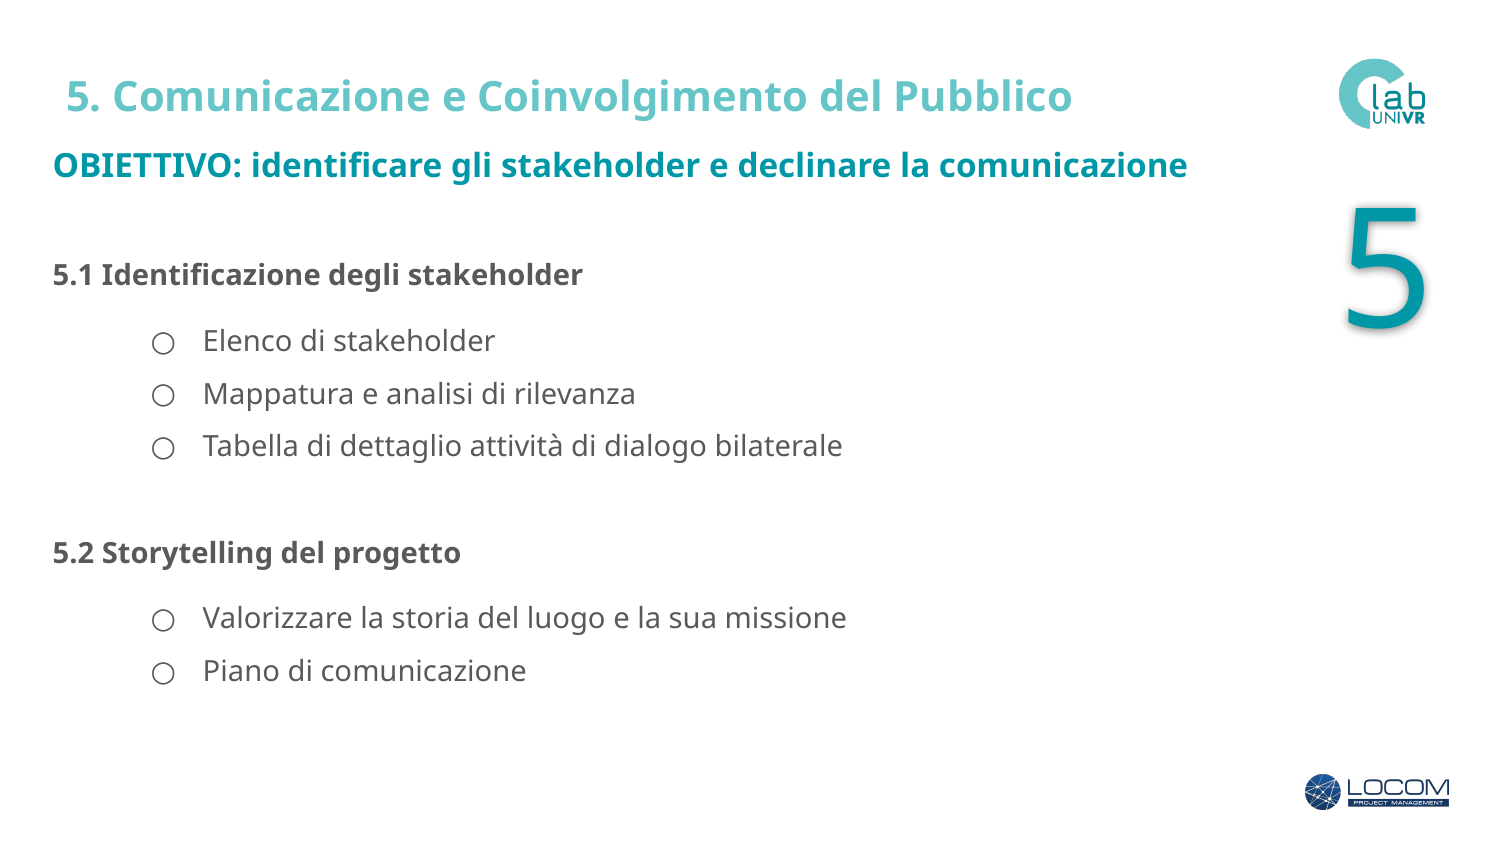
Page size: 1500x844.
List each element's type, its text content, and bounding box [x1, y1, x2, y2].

picture [1436, 774, 1449, 810]
text_box 5 [1285, 146, 1488, 359]
picture [1355, 51, 1425, 123]
list OBIETTIVO: identificare gli stakeholder e declinare la comunicazione 5.1 Identificazione degli stakeholder Elenco di stakeholder Mappatura e analisi di rilevanza Tabella di dettaglio attività di dialogo bilaterale 5.2 Storytelling del progetto Valorizzare la storia del luogo e la sua missione Piano di comunicazione [37, 123, 1436, 814]
title 5. Comunicazione e Coinvolgimento del Pubblico [51, 46, 1355, 123]
